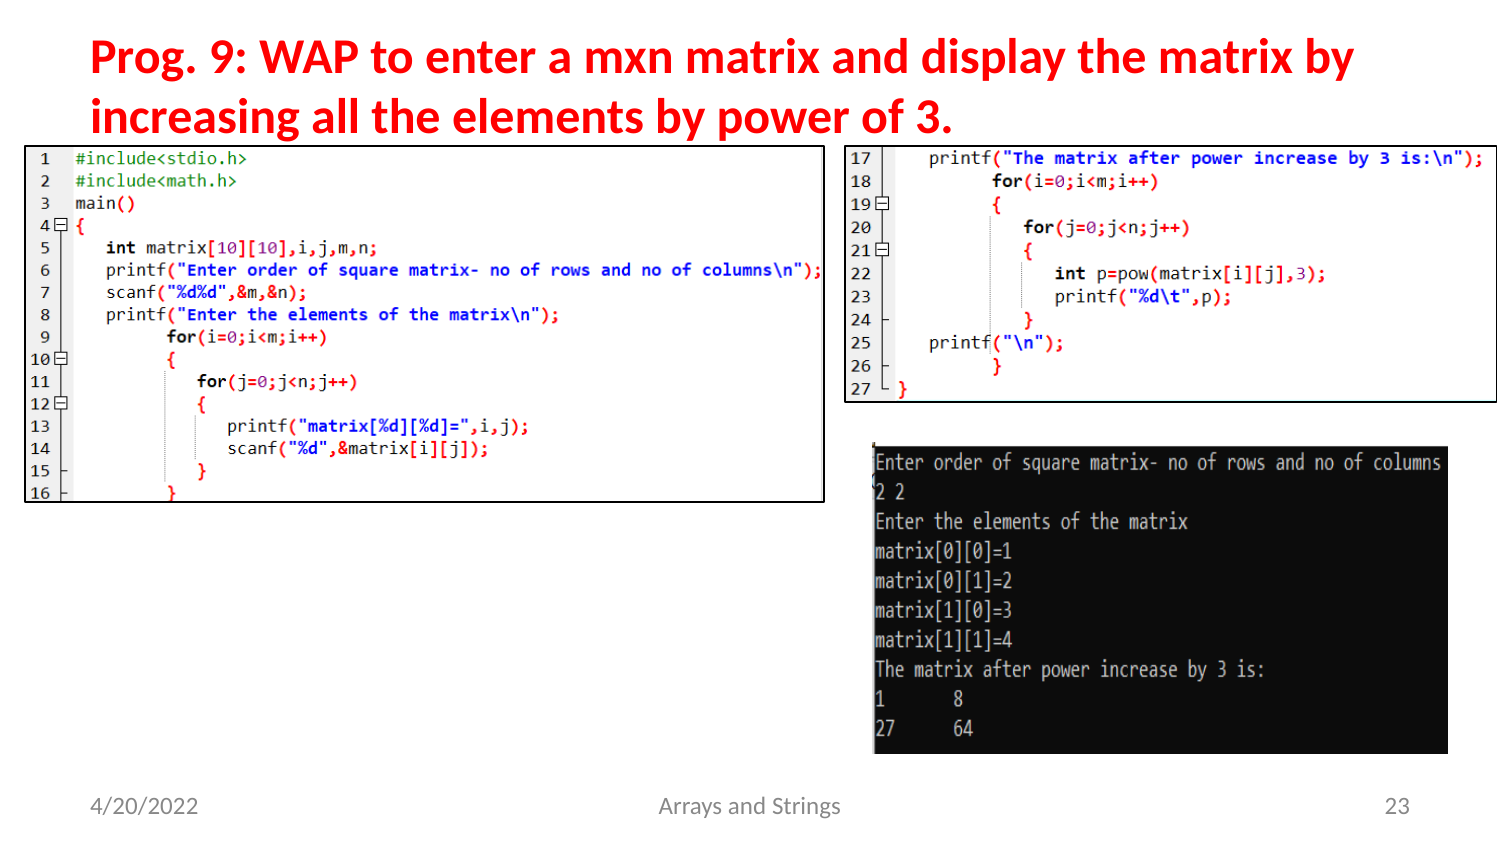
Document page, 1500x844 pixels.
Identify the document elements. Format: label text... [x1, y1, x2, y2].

slide_number 23 [1074, 782, 1425, 827]
title Prog. 9: WAP to enter a mxn matrix and display the matrix by increasing all the elements by power of 3. [75, 33, 1425, 135]
picture [845, 146, 1497, 402]
picture [25, 146, 824, 502]
footer Arrays and Strings [512, 782, 988, 827]
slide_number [75, 782, 425, 827]
picture [872, 442, 1448, 754]
